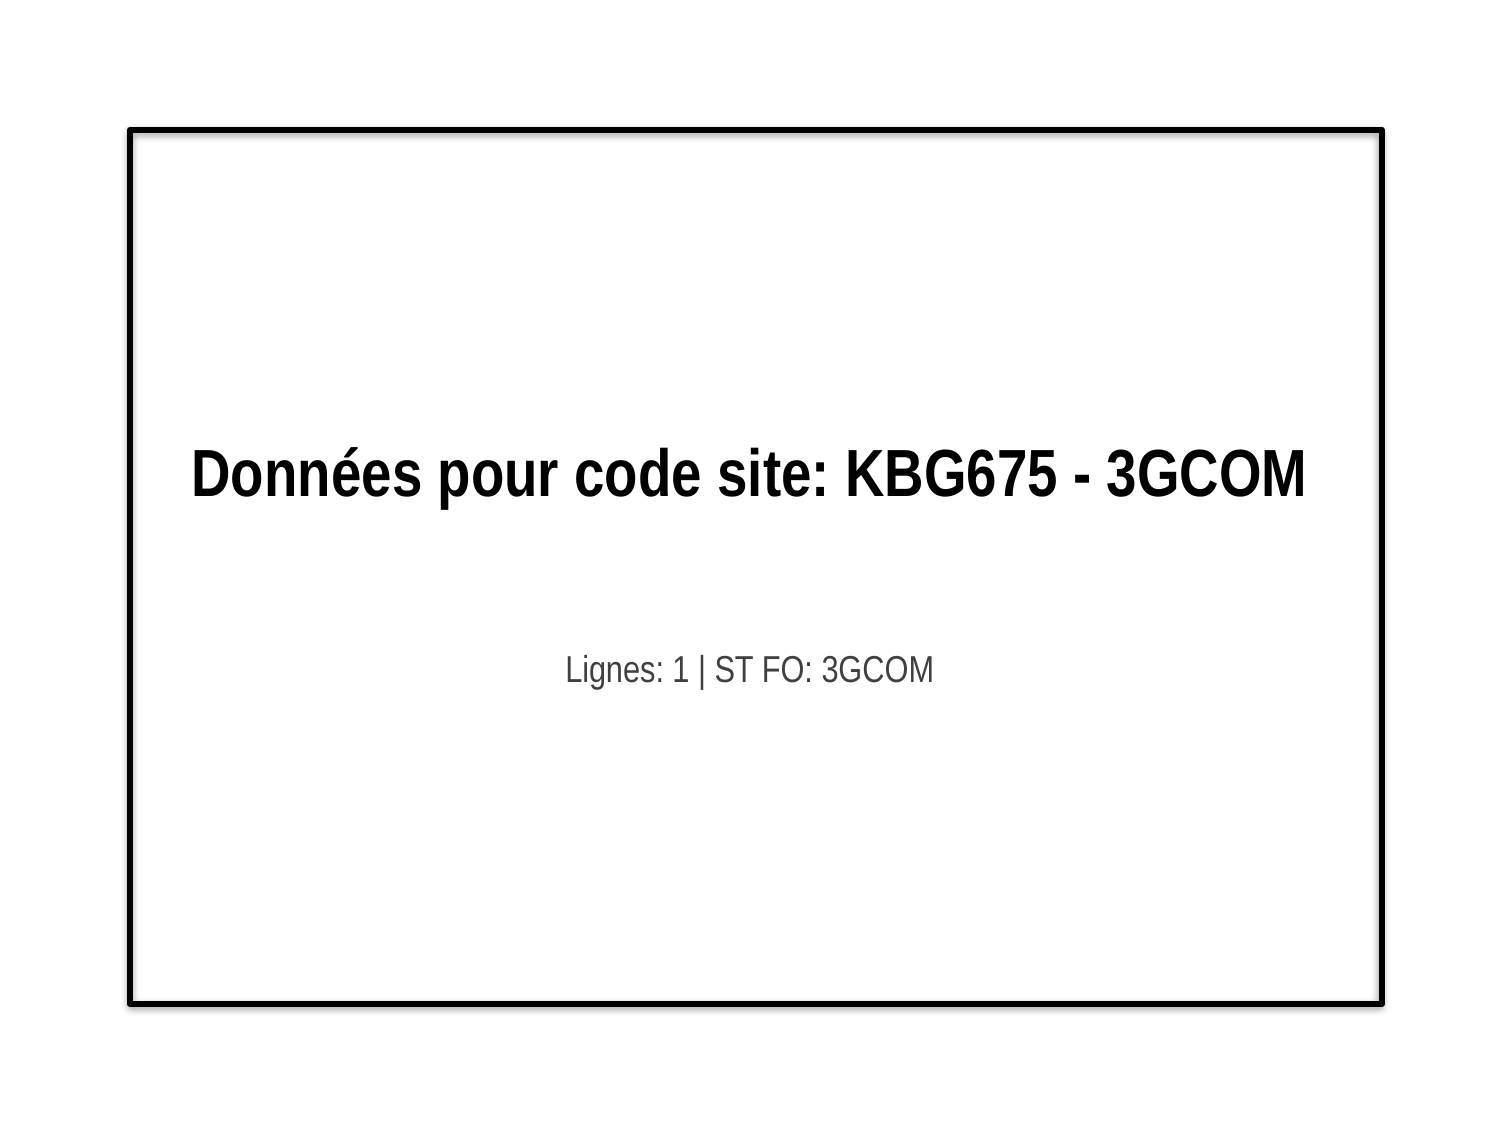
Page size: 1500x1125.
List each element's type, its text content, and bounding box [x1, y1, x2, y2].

subtitle Lignes: 1 | ST FO: 3GCOM [225, 637, 1275, 925]
text_box [129, 129, 1383, 349]
text_box [129, 591, 1383, 1005]
title Données pour code site: KBG675 - 3GCOM [112, 349, 1388, 591]
